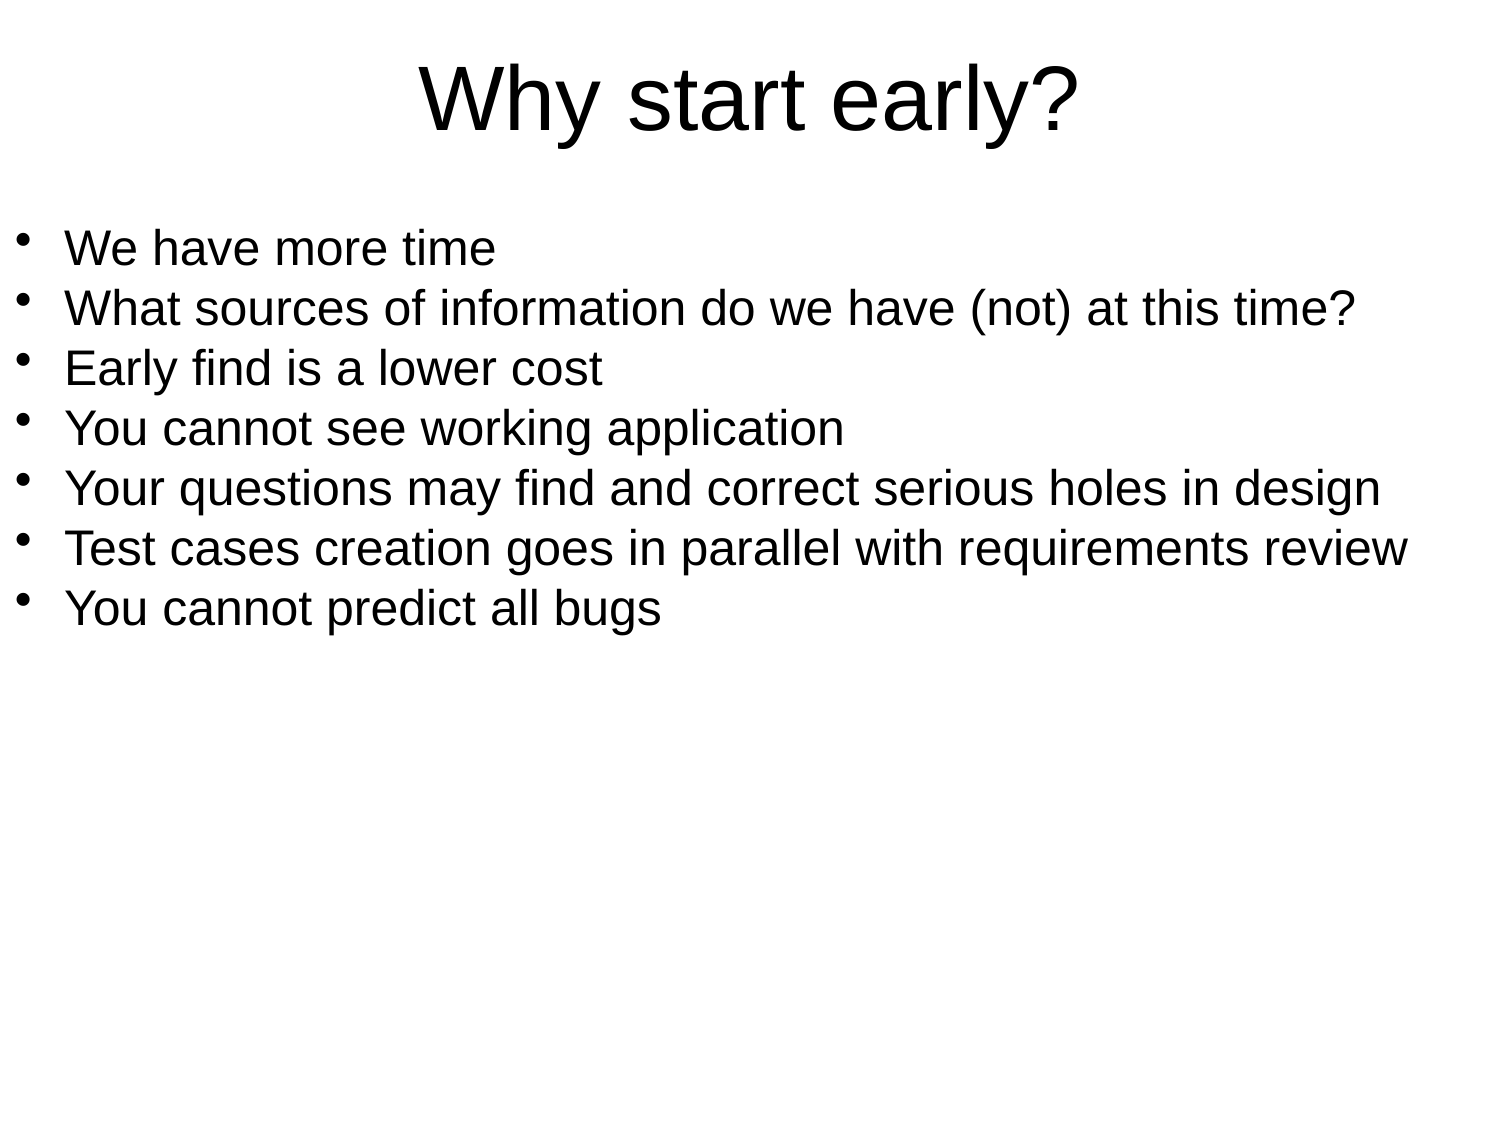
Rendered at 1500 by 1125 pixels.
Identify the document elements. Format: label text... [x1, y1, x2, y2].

text_box We have more time What sources of information do we have (not) at this time? Early find is a lower cost You cannot see working application Your questions may find and correct serious holes in design Test cases creation goes in parallel with requirements review You cannot predict all bugs [0, 207, 1500, 643]
title Why start early? [0, 0, 1500, 188]
